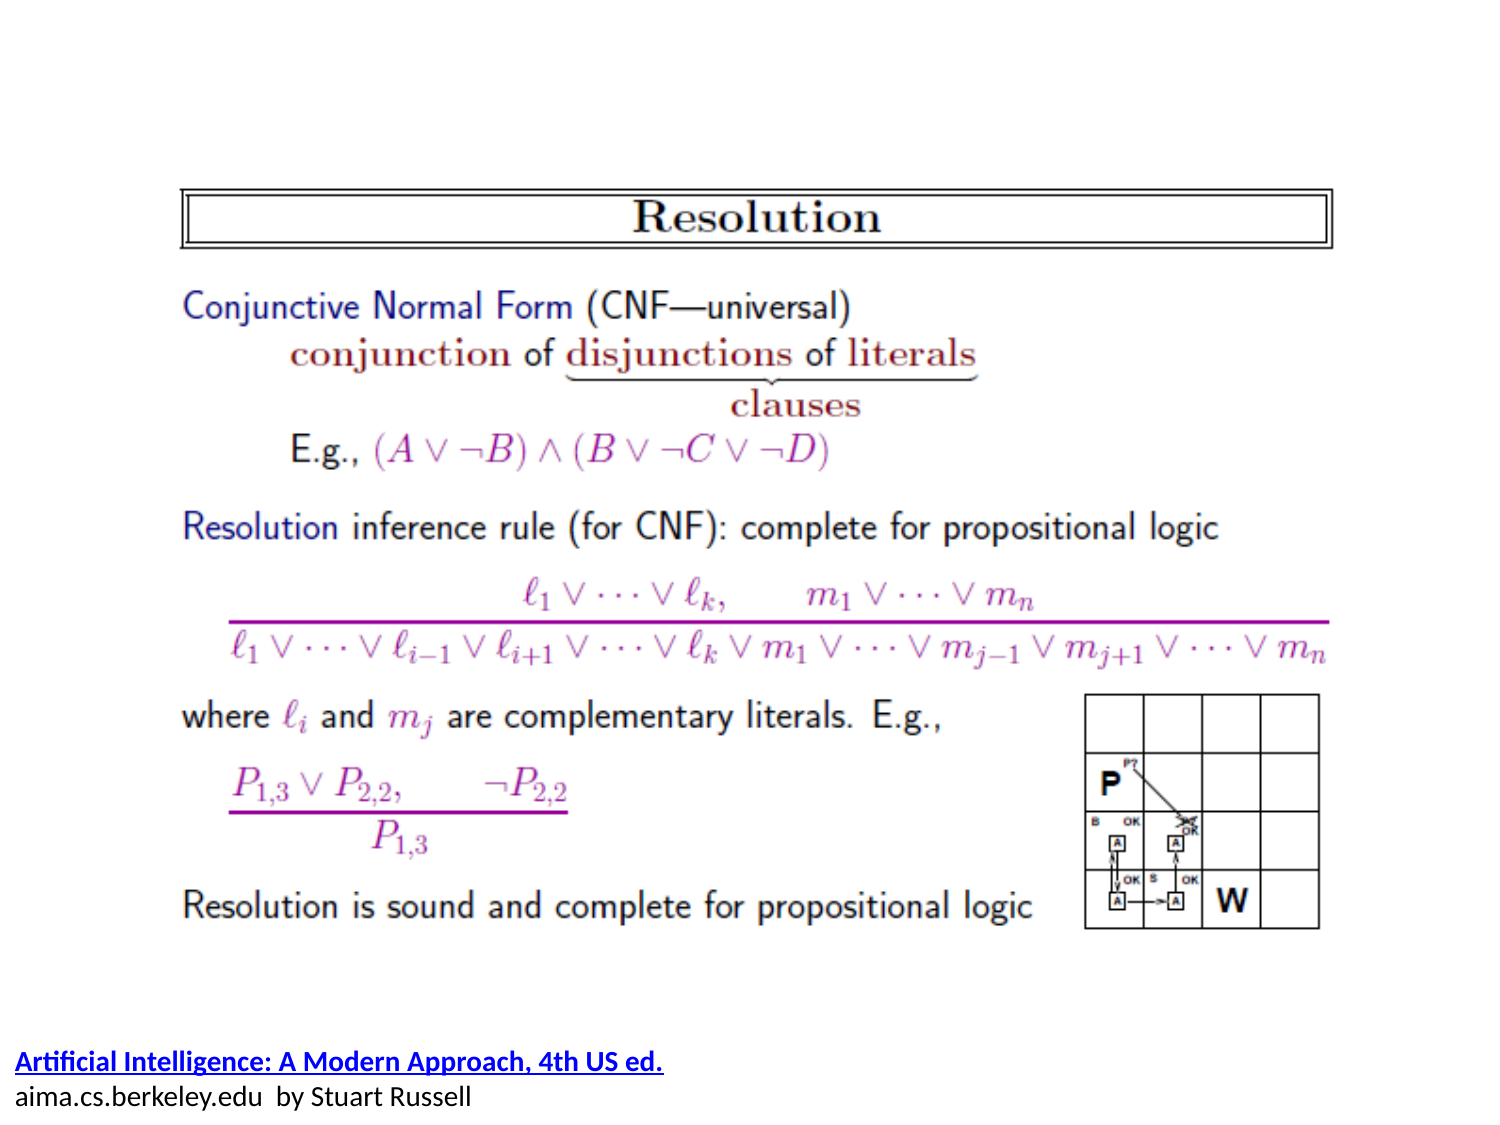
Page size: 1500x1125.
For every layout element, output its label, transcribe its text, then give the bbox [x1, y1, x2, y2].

picture [86, 125, 1424, 1007]
text_box Artificial Intelligence: A Modern Approach, 4th US ed. aima.cs.berkeley.edu by Stuart Russell [0, 1034, 1328, 1125]
